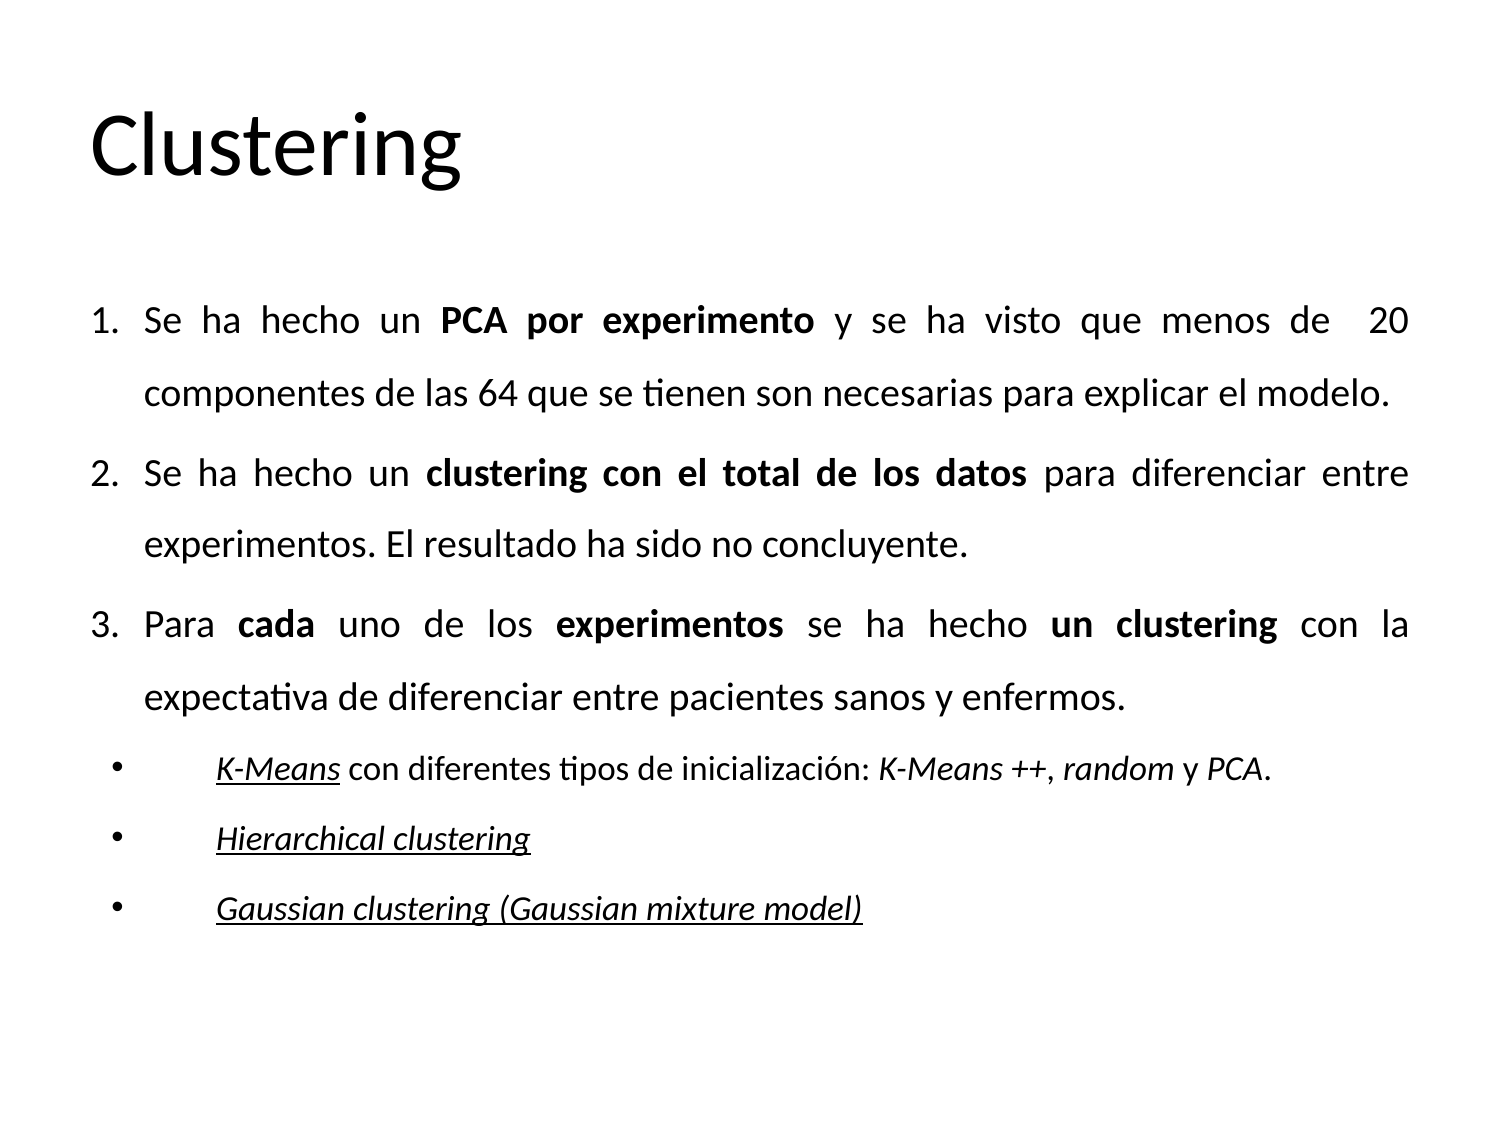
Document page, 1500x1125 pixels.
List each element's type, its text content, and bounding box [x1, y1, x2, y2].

list Se ha hecho un PCA por experimento y se ha visto que menos de 20 componentes de las 64 que se tienen son necesarias para explicar el modelo. Se ha hecho un clustering con el total de los datos para diferenciar entre experimentos. El resultado ha sido no concluyente. Para cada uno de los experimentos se ha hecho un clustering con la expectativa de diferenciar entre pacientes sanos y enfermos. K-Means con diferentes tipos de inicialización: K-Means ++, random y PCA. Hierarchical clustering Gaussian clustering (Gaussian mixture model) [75, 262, 1425, 1005]
title Clustering [75, 45, 1425, 233]
